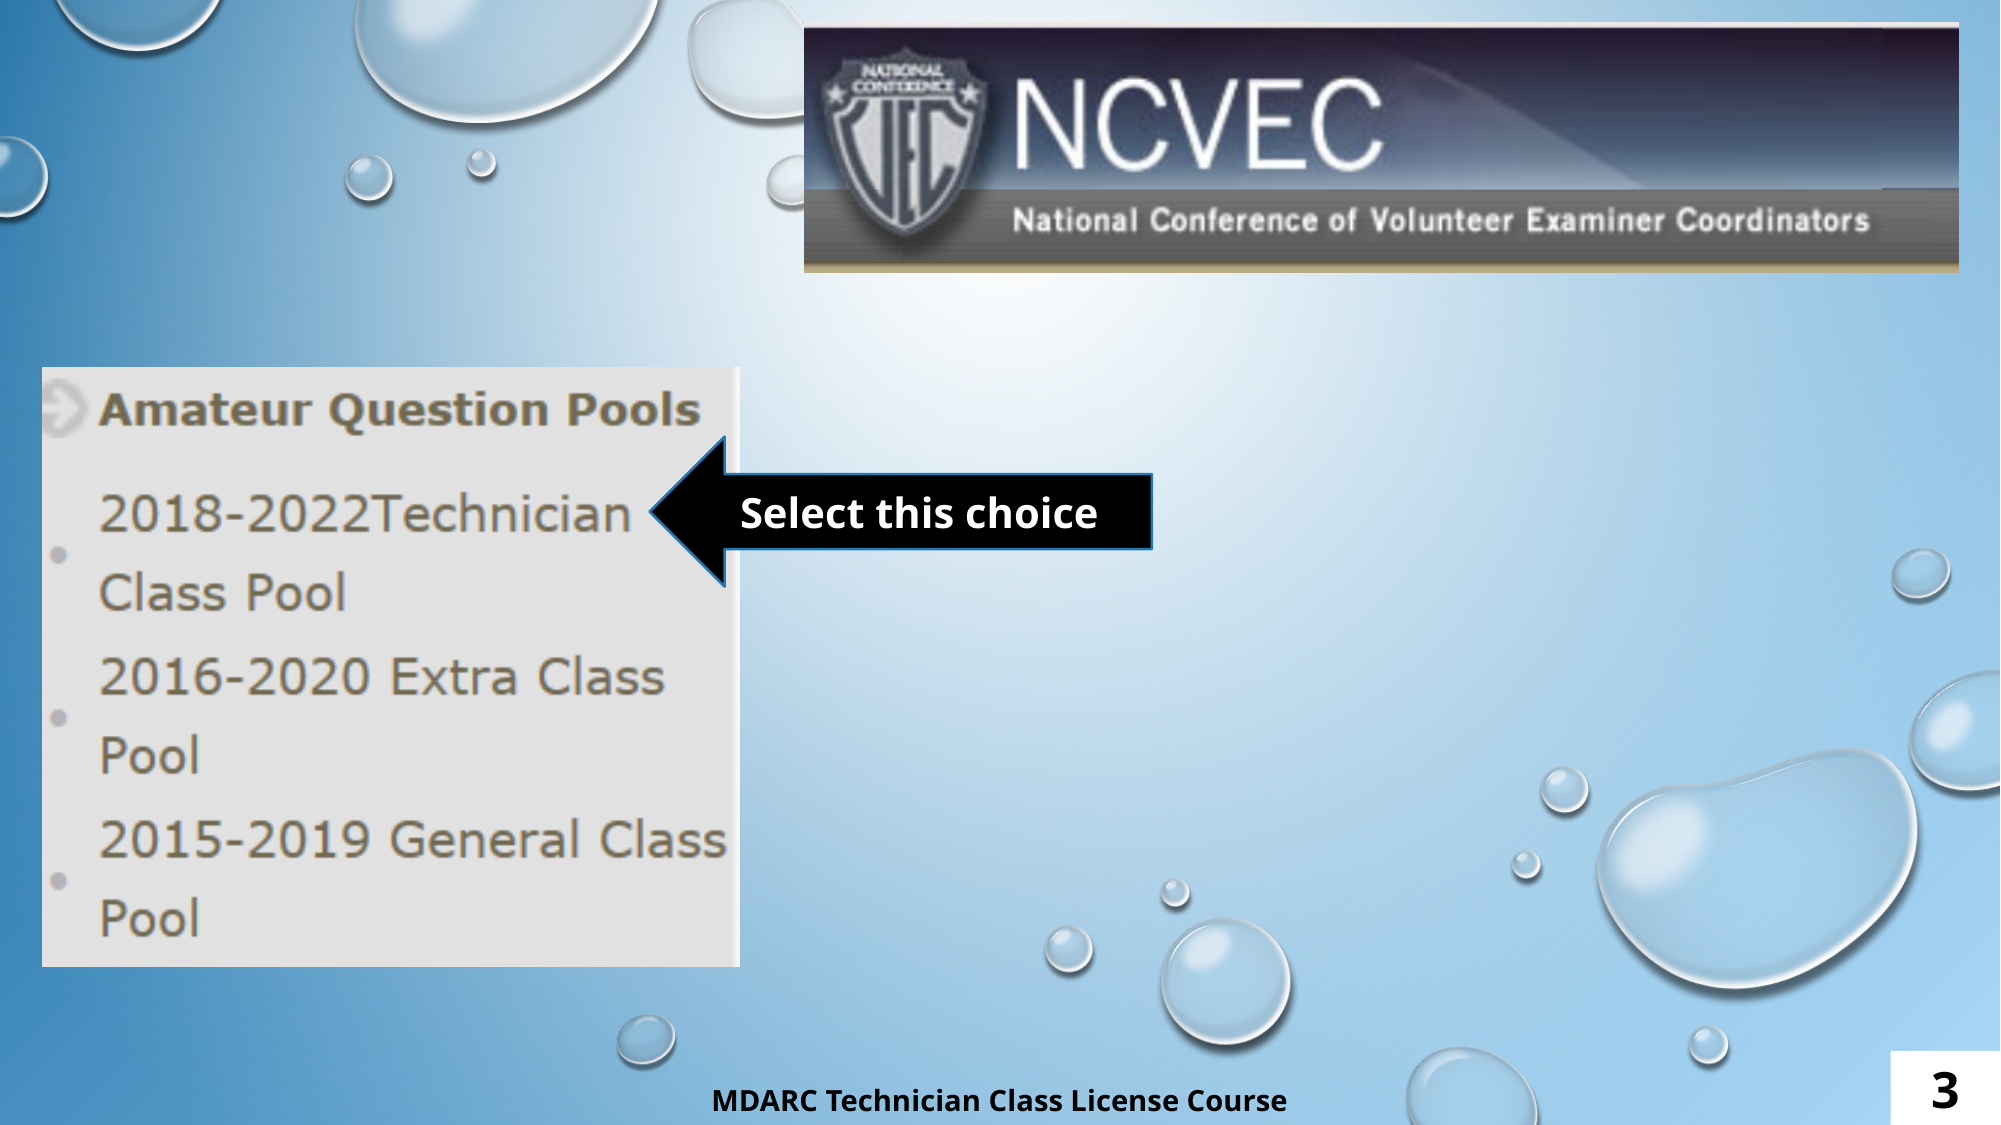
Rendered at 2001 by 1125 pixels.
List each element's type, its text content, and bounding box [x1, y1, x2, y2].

text_box 3 [1890, 1050, 2000, 1125]
text_box Select this choice [745, 472, 1154, 551]
text_box MDARC Technician Class License Course [566, 1074, 1434, 1125]
picture [0, 0, 2000, 1125]
